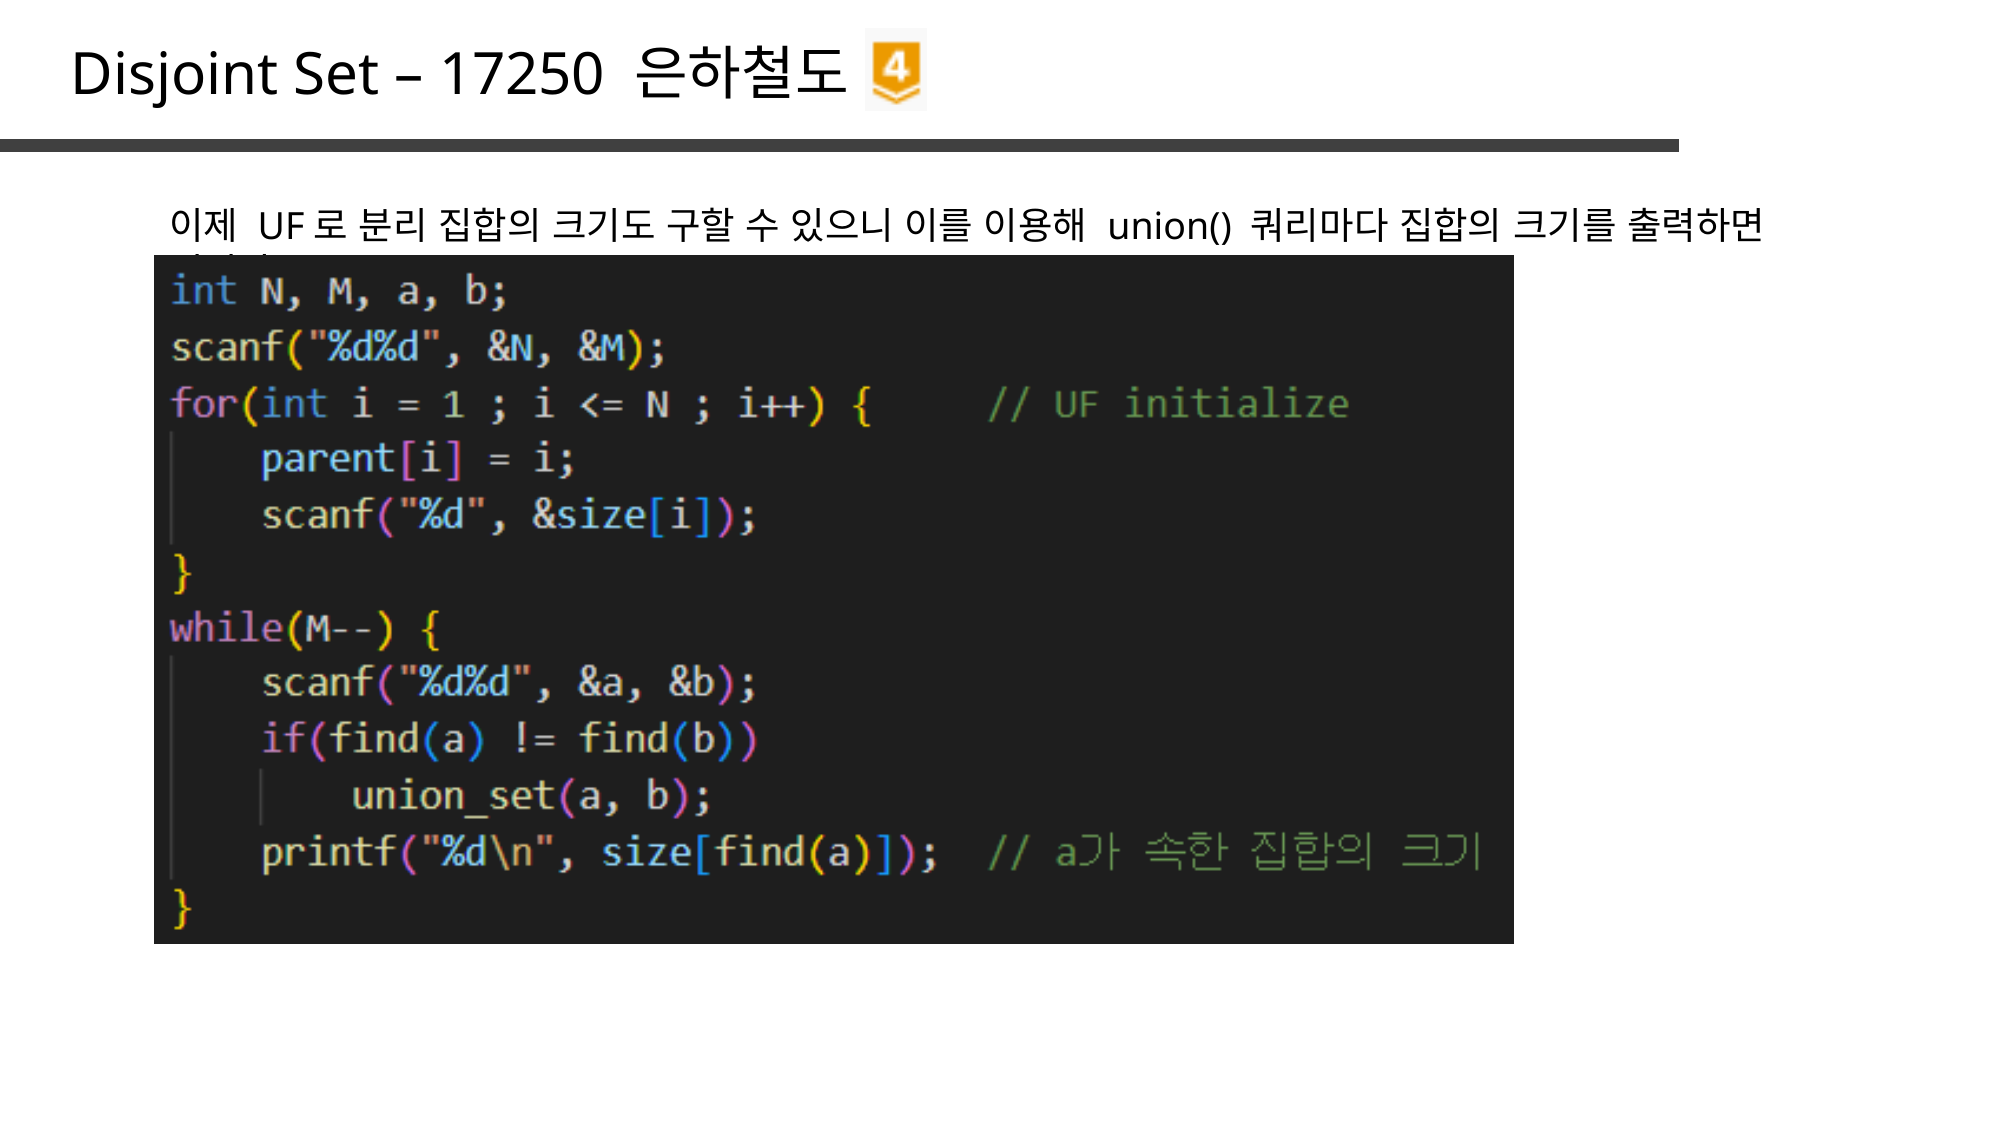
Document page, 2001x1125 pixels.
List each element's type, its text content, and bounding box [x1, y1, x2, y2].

text_box 이제 UF로 분리 집합의 크기도 구할 수 있으니 이를 이용해 union() 쿼리마다 집합의 크기를 출력하면 됩니다. [154, 195, 1834, 300]
picture [865, 28, 927, 111]
picture [154, 255, 1514, 944]
text_box Disjoint Set – 17250 은하철도 [55, 29, 864, 114]
